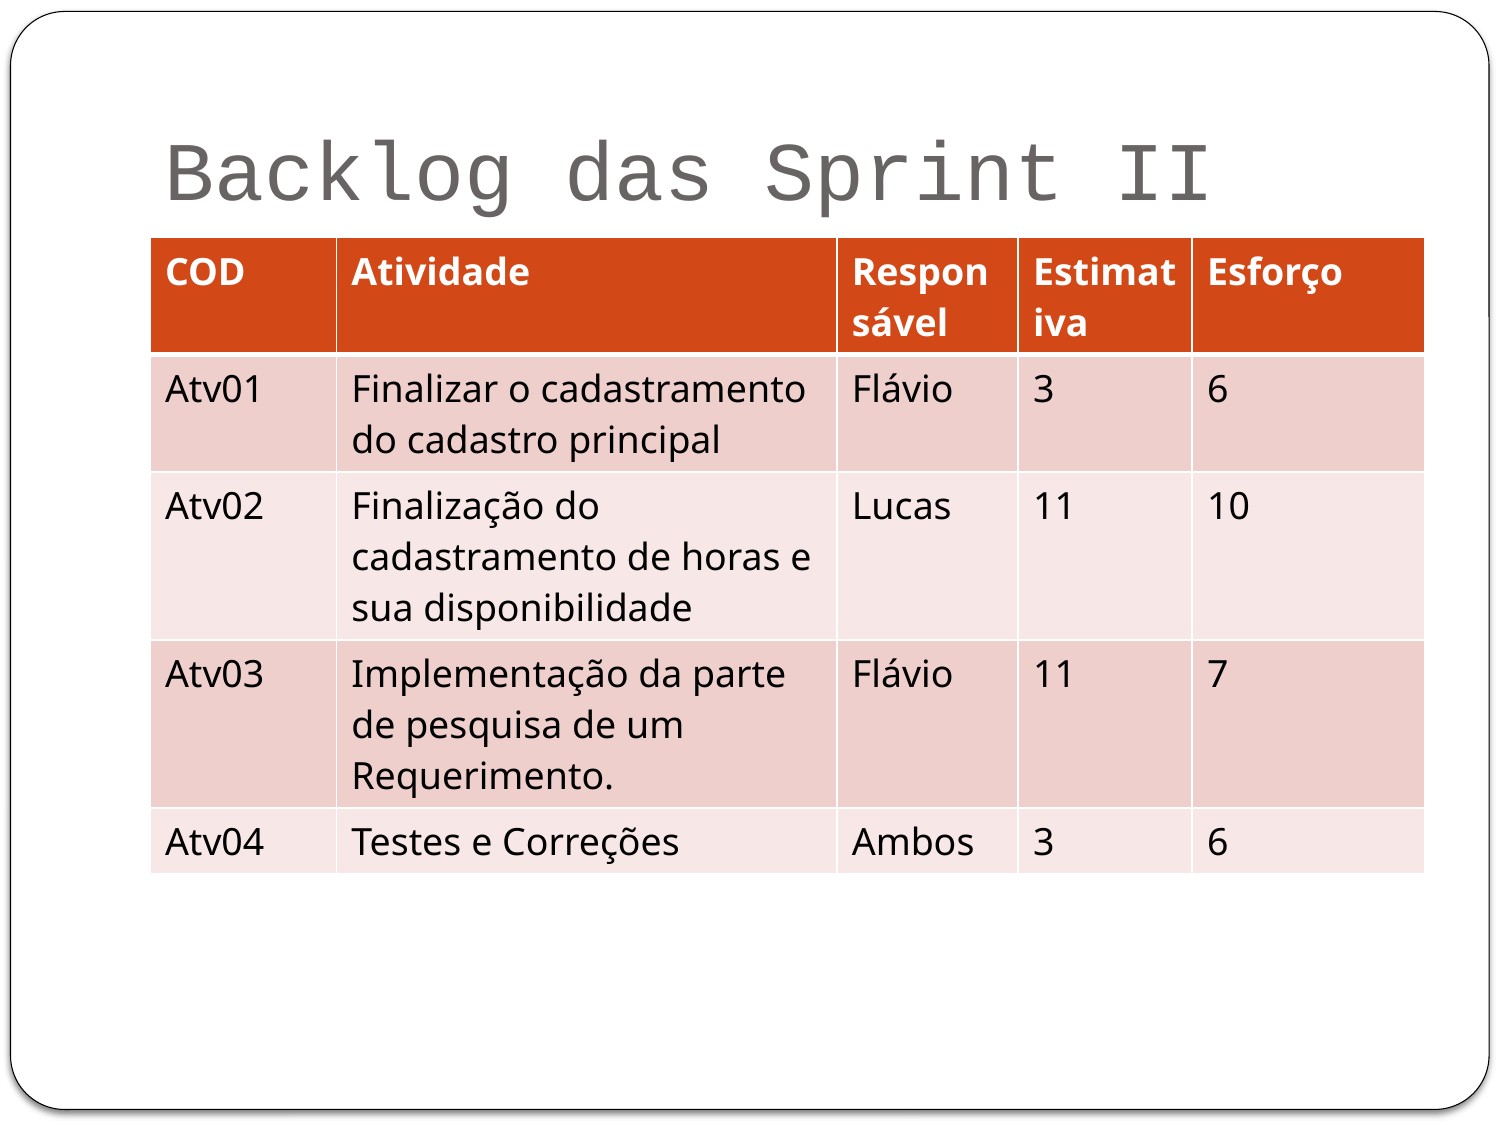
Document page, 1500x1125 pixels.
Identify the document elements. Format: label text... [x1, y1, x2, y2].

table_cell Testes e Correções [337, 809, 836, 873]
table_cell 10 [1193, 473, 1424, 639]
table_header Estimativa [1019, 238, 1191, 352]
table_cell Atv02 [151, 473, 336, 639]
table_cell 3 [1019, 809, 1191, 873]
table_header COD [151, 238, 336, 352]
table_cell 3 [1019, 357, 1191, 471]
table_header Responsável [838, 238, 1017, 352]
title Backlog das Sprint II [150, 45, 1425, 233]
table_cell Implementação da parte de pesquisa de um Requerimento. [337, 641, 836, 807]
table_cell Atv03 [151, 641, 336, 807]
table_cell Finalização do cadastramento de horas e sua disponibilidade [337, 473, 836, 639]
table_cell Atv04 [151, 809, 336, 873]
table_cell Ambos [838, 809, 1017, 873]
table_cell Atv01 [151, 357, 336, 471]
table_header Esforço [1193, 238, 1424, 352]
table_header Atividade [337, 238, 836, 352]
table_cell Finalizar o cadastramento do cadastro principal [337, 357, 836, 471]
table_cell Flávio [838, 641, 1017, 807]
table_cell 11 [1019, 641, 1191, 807]
table_cell Flávio [838, 357, 1017, 471]
table_cell 6 [1193, 357, 1424, 471]
table_cell 7 [1193, 641, 1424, 807]
table_cell 11 [1019, 473, 1191, 639]
table_cell Lucas [838, 473, 1017, 639]
table_cell 6 [1193, 809, 1424, 873]
